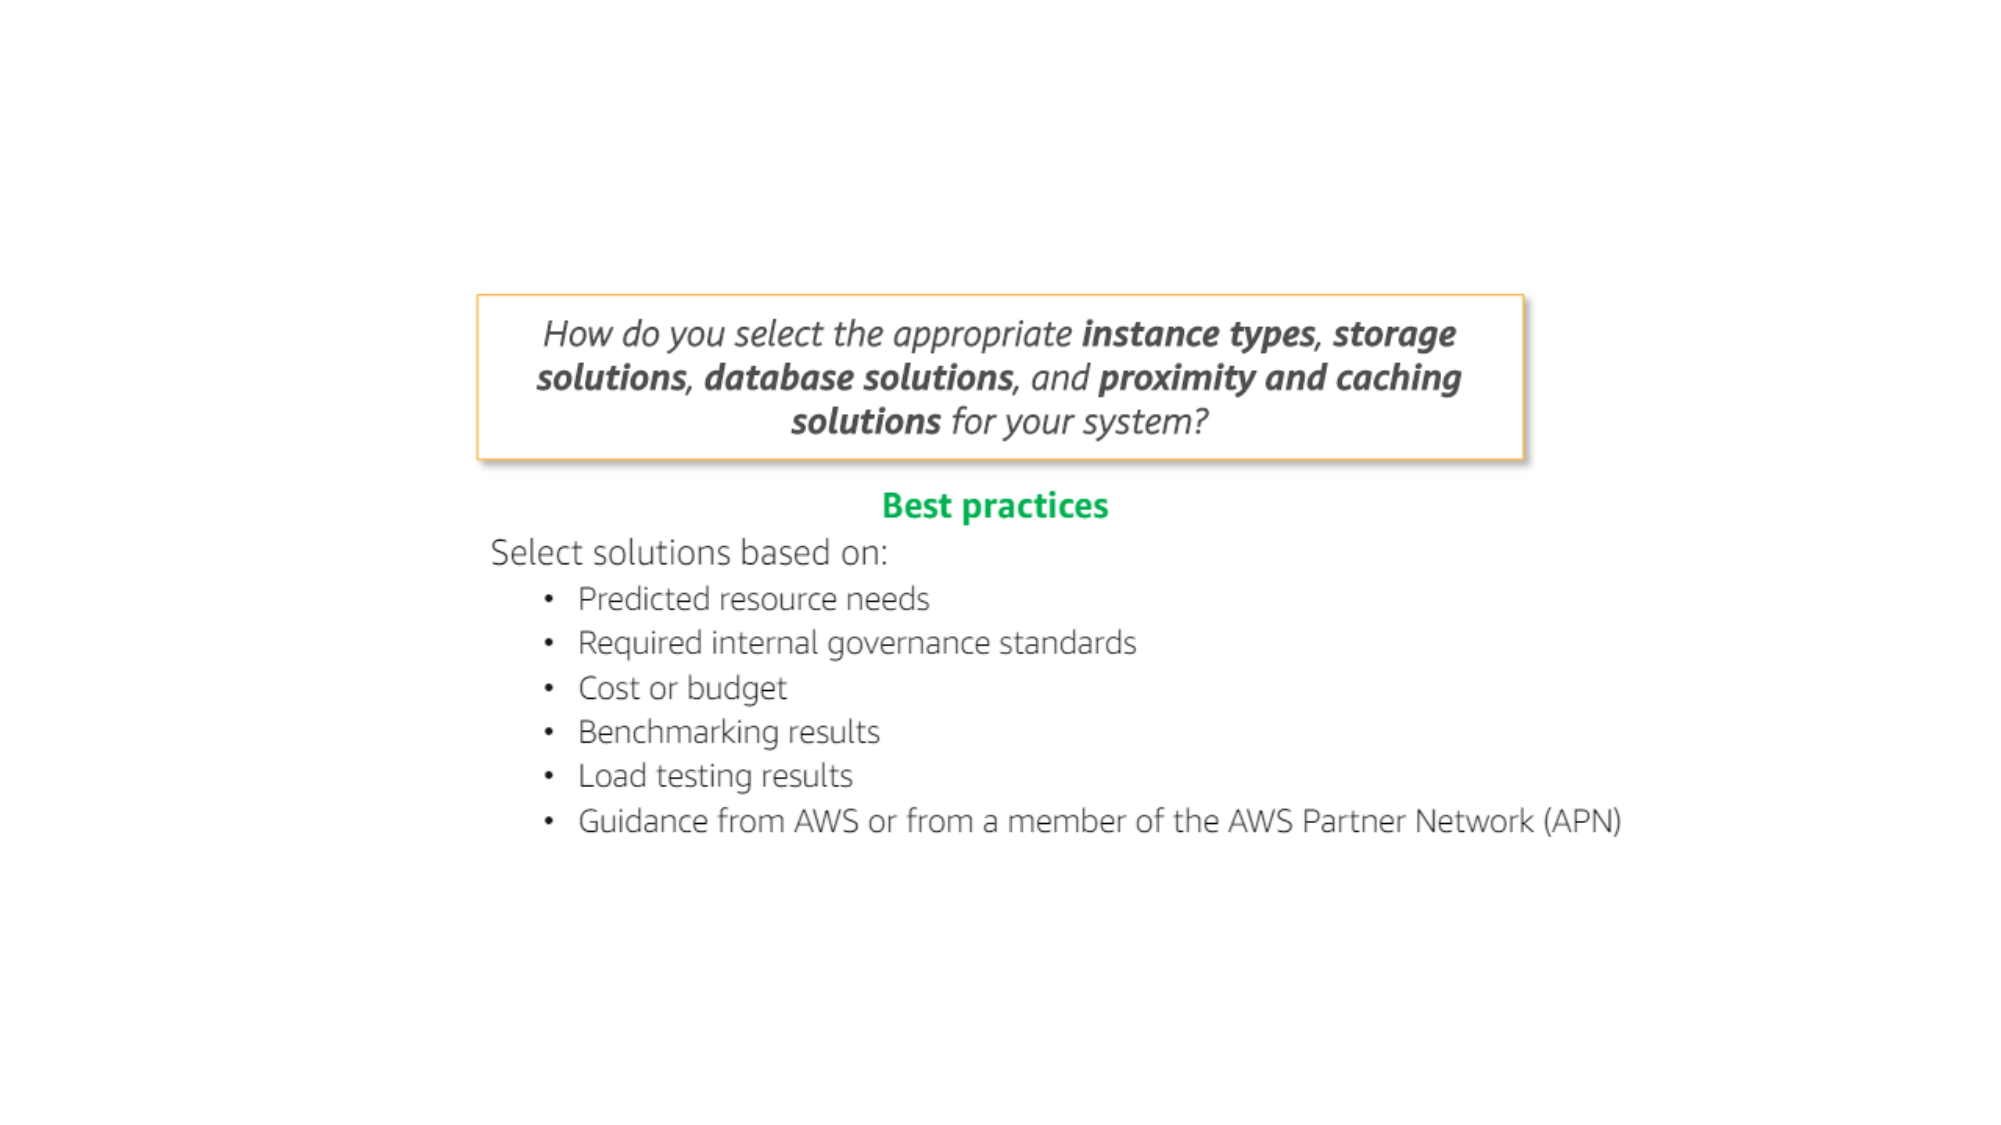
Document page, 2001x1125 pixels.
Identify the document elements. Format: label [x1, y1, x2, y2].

picture [329, 266, 1671, 859]
